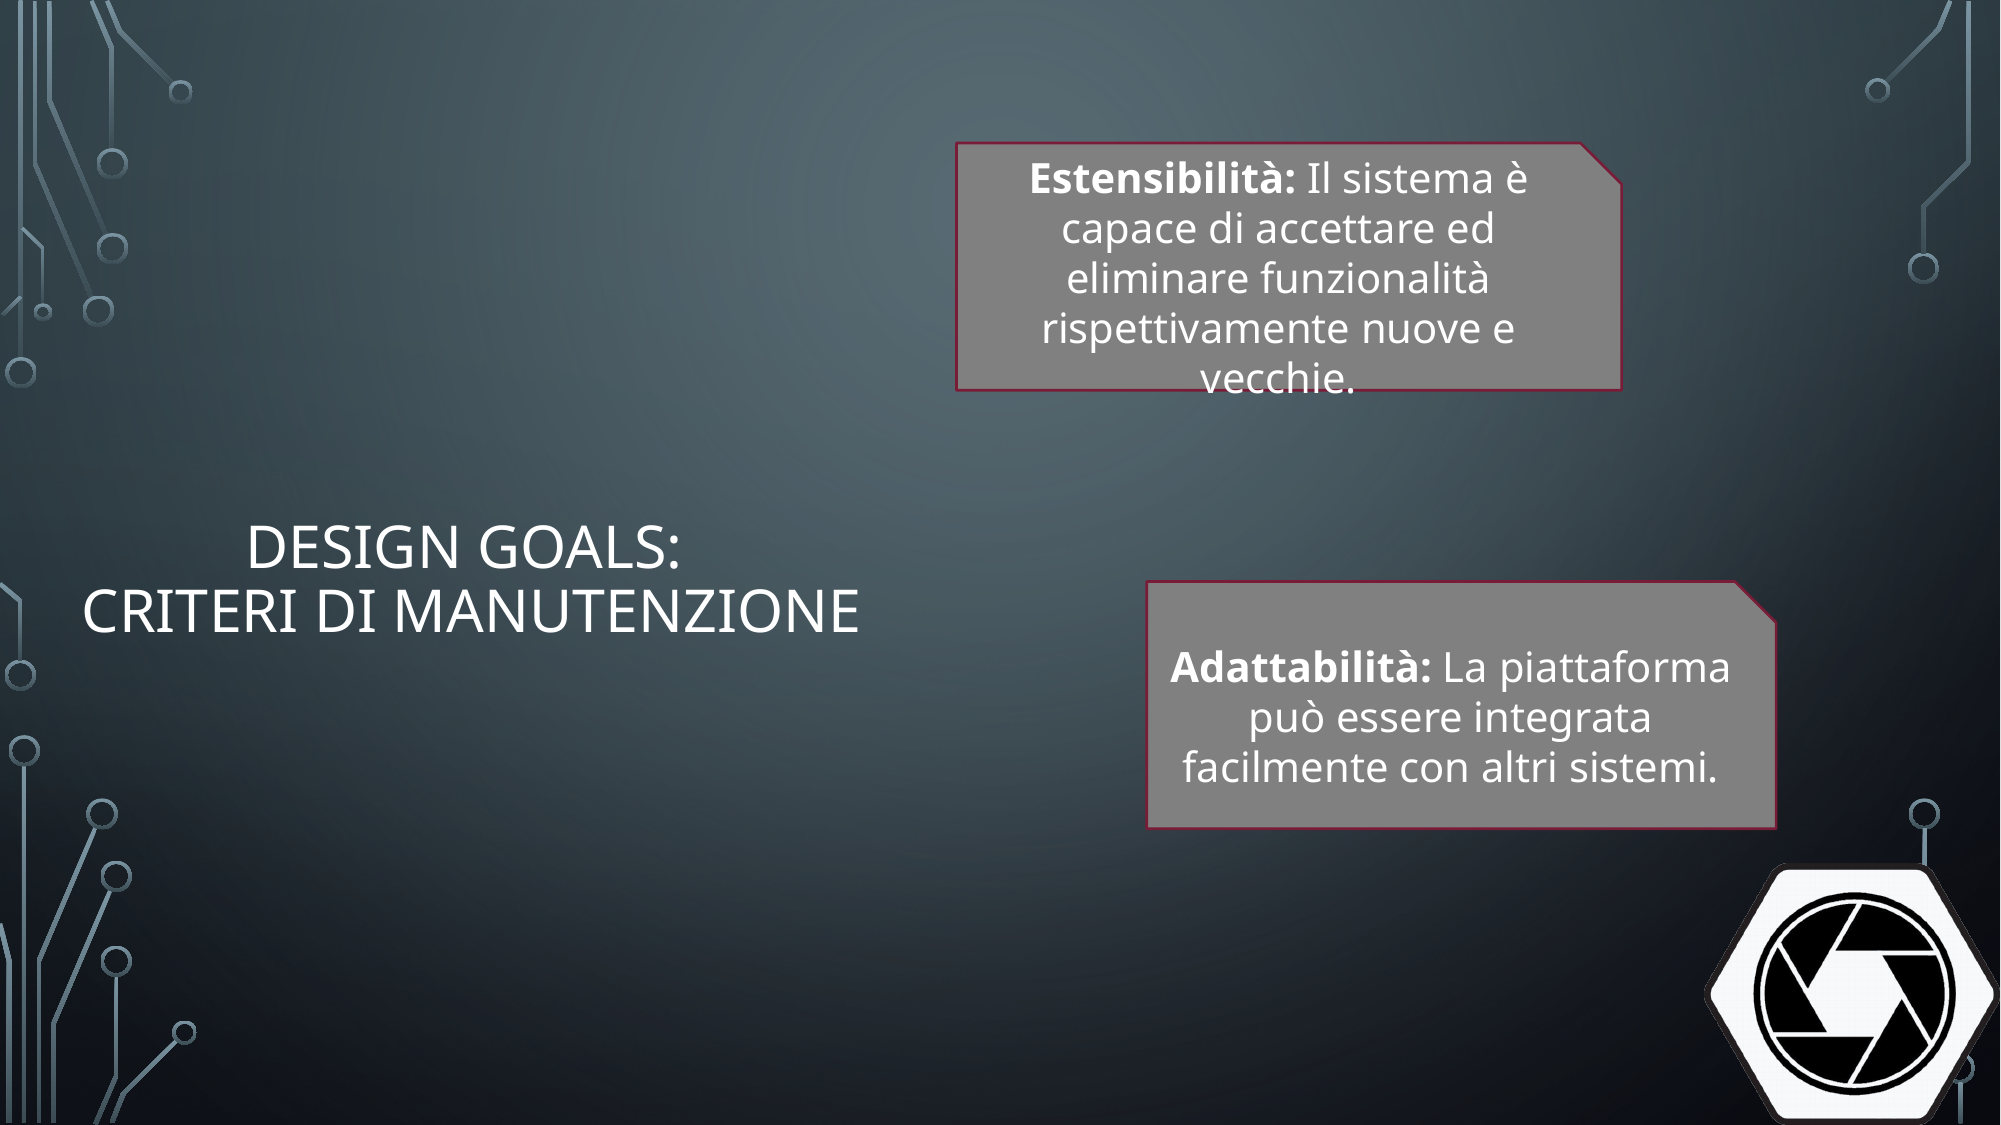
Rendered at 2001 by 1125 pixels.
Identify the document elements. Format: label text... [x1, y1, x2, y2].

title Design goals: criteri di manutenzione [58, 481, 885, 682]
text_box Estensibilità: Il sistema è capace di accettare ed eliminare funzionalità rispettivamente nuove e vecchie. [955, 141, 1623, 392]
picture [1704, 863, 2000, 1125]
text_box Adattabilità: La piattaforma può essere integrata facilmente con altri sistemi. [1145, 580, 1778, 831]
